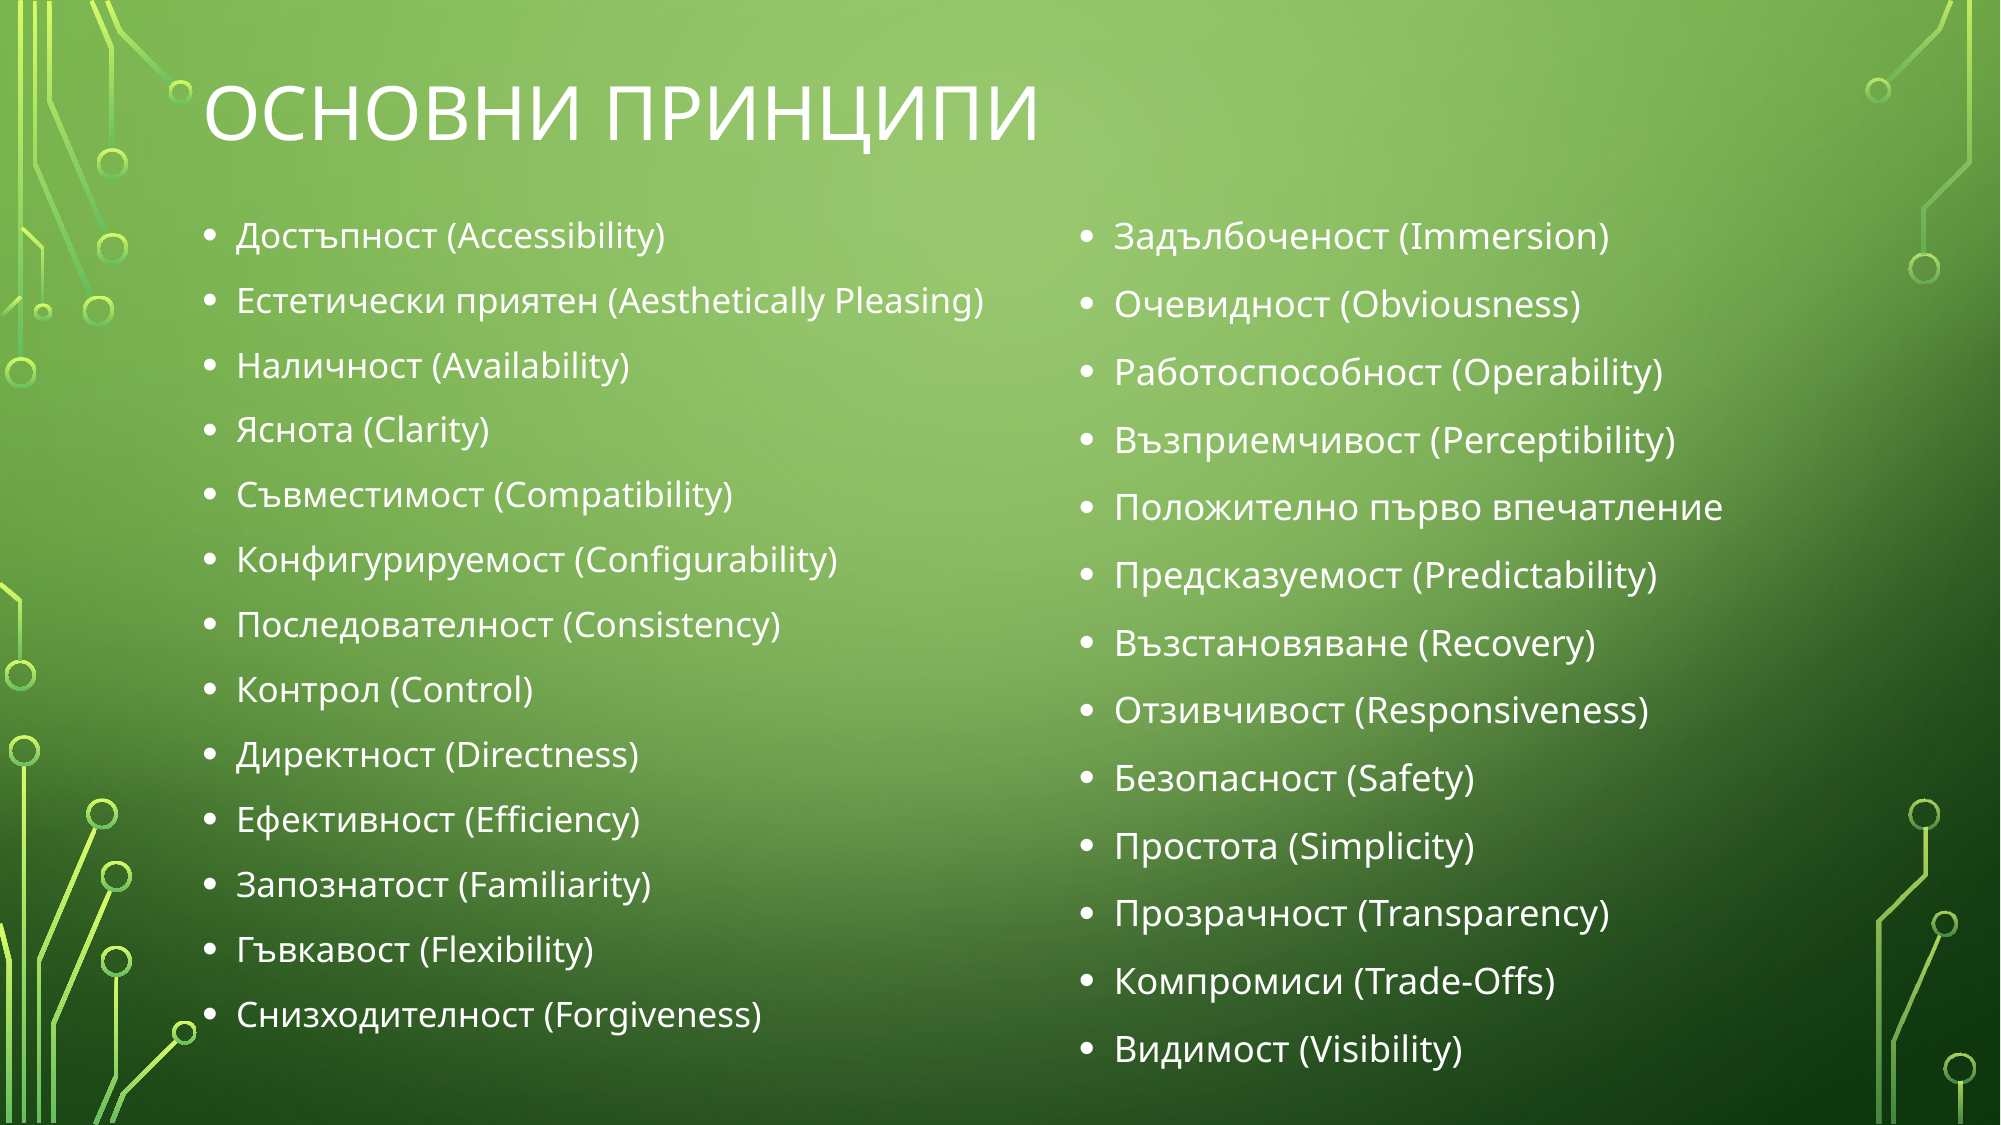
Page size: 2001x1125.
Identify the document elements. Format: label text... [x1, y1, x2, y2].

title Основни Принципи [187, 57, 1813, 176]
text_box Задълбоченост (Immersion) Очевидност (Obviousness) Работоспособност (Operability) Възприемчивост (Perceptibility) Положително първо впечатление Предсказуемост (Predictability) Възстановяване (Recovery) Отзивчивост (Responsiveness) Безопасност (Safety) Простота (Simplicity) Прозрачност (Transparency) Компромиси (Trade-Offs) Видимост (Visibility) [1063, 197, 1744, 1099]
list Достъпност (Accessibility) Естетически приятен (Aesthetically Pleasing) Наличност (Availability) Яснота (Clarity) Съвместимост (Compatibility) Конфигурируемост (Configurability) Последователност (Consistency) Контрол (Control) Директност (Directness) Ефективност (Efficiency) Запознатост (Familiarity) Гъвкавост (Flexibility) Снизходителност (Forgiveness) [187, 197, 1009, 1099]
